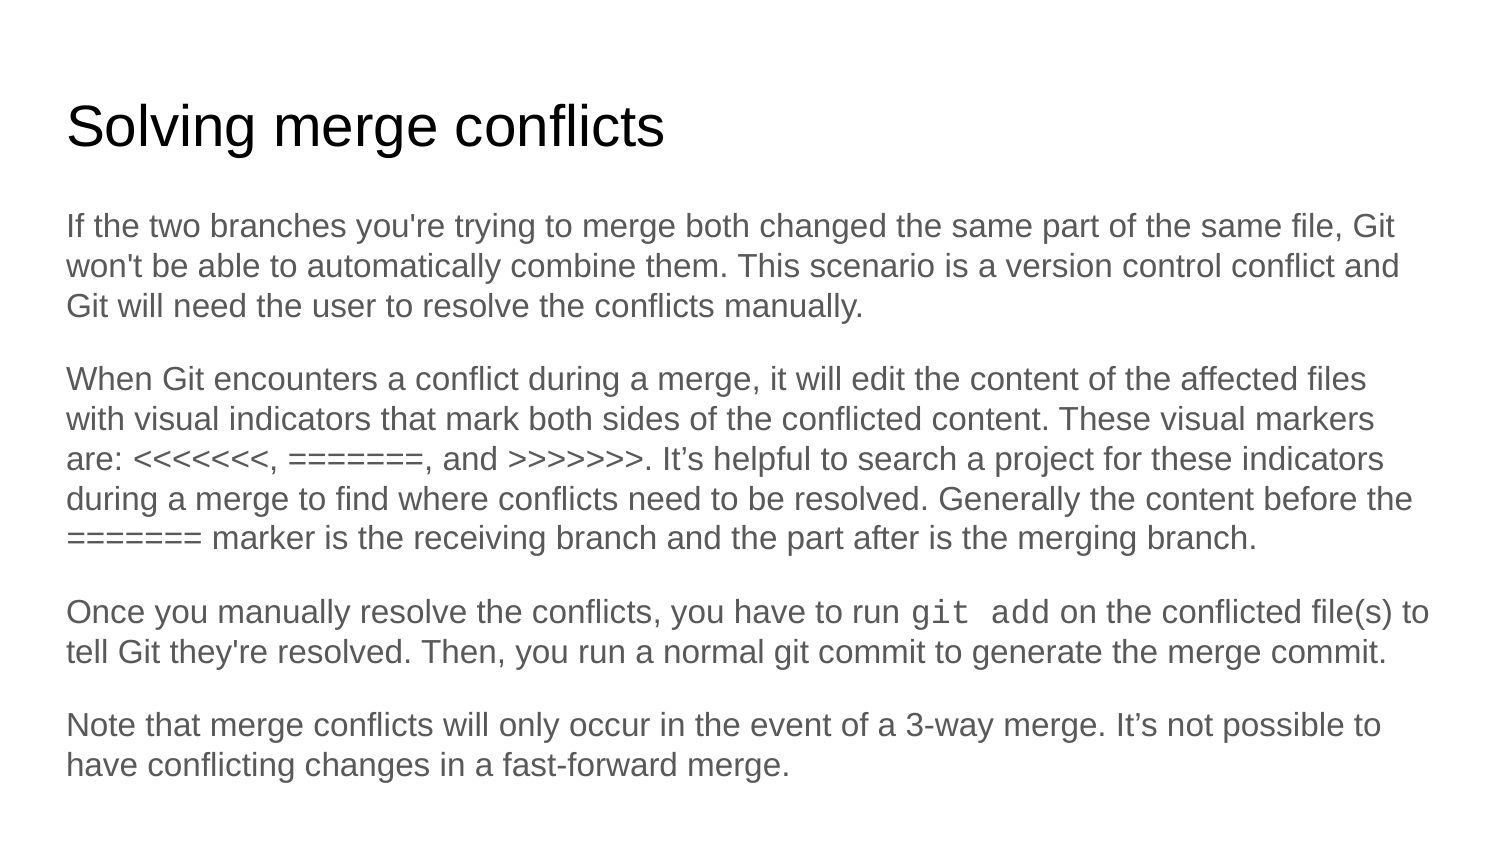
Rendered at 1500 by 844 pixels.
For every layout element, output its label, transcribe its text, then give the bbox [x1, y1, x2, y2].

title Solving merge conflicts [51, 72, 1449, 167]
list If the two branches you're trying to merge both changed the same part of the same file, Git won't be able to automatically combine them. This scenario is a version control conflict and Git will need the user to resolve the conflicts manually. When Git encounters a conflict during a merge, it will edit the content of the affected files with visual indicators that mark both sides of the conflicted content. These visual markers are: <<<<<<<, =======, and >>>>>>>. It’s helpful to search a project for these indicators during a merge to find where conflicts need to be resolved. Generally the content before the ======= marker is the receiving branch and the part after is the merging branch. Once you manually resolve the conflicts, you have to run git add on the conflicted file(s) to tell Git they're resolved. Then, you run a normal git commit to generate the merge commit. Note that merge conflicts will only occur in the event of a 3-way merge. It’s not possible to have conflicting changes in a fast-forward merge. [51, 189, 1449, 804]
